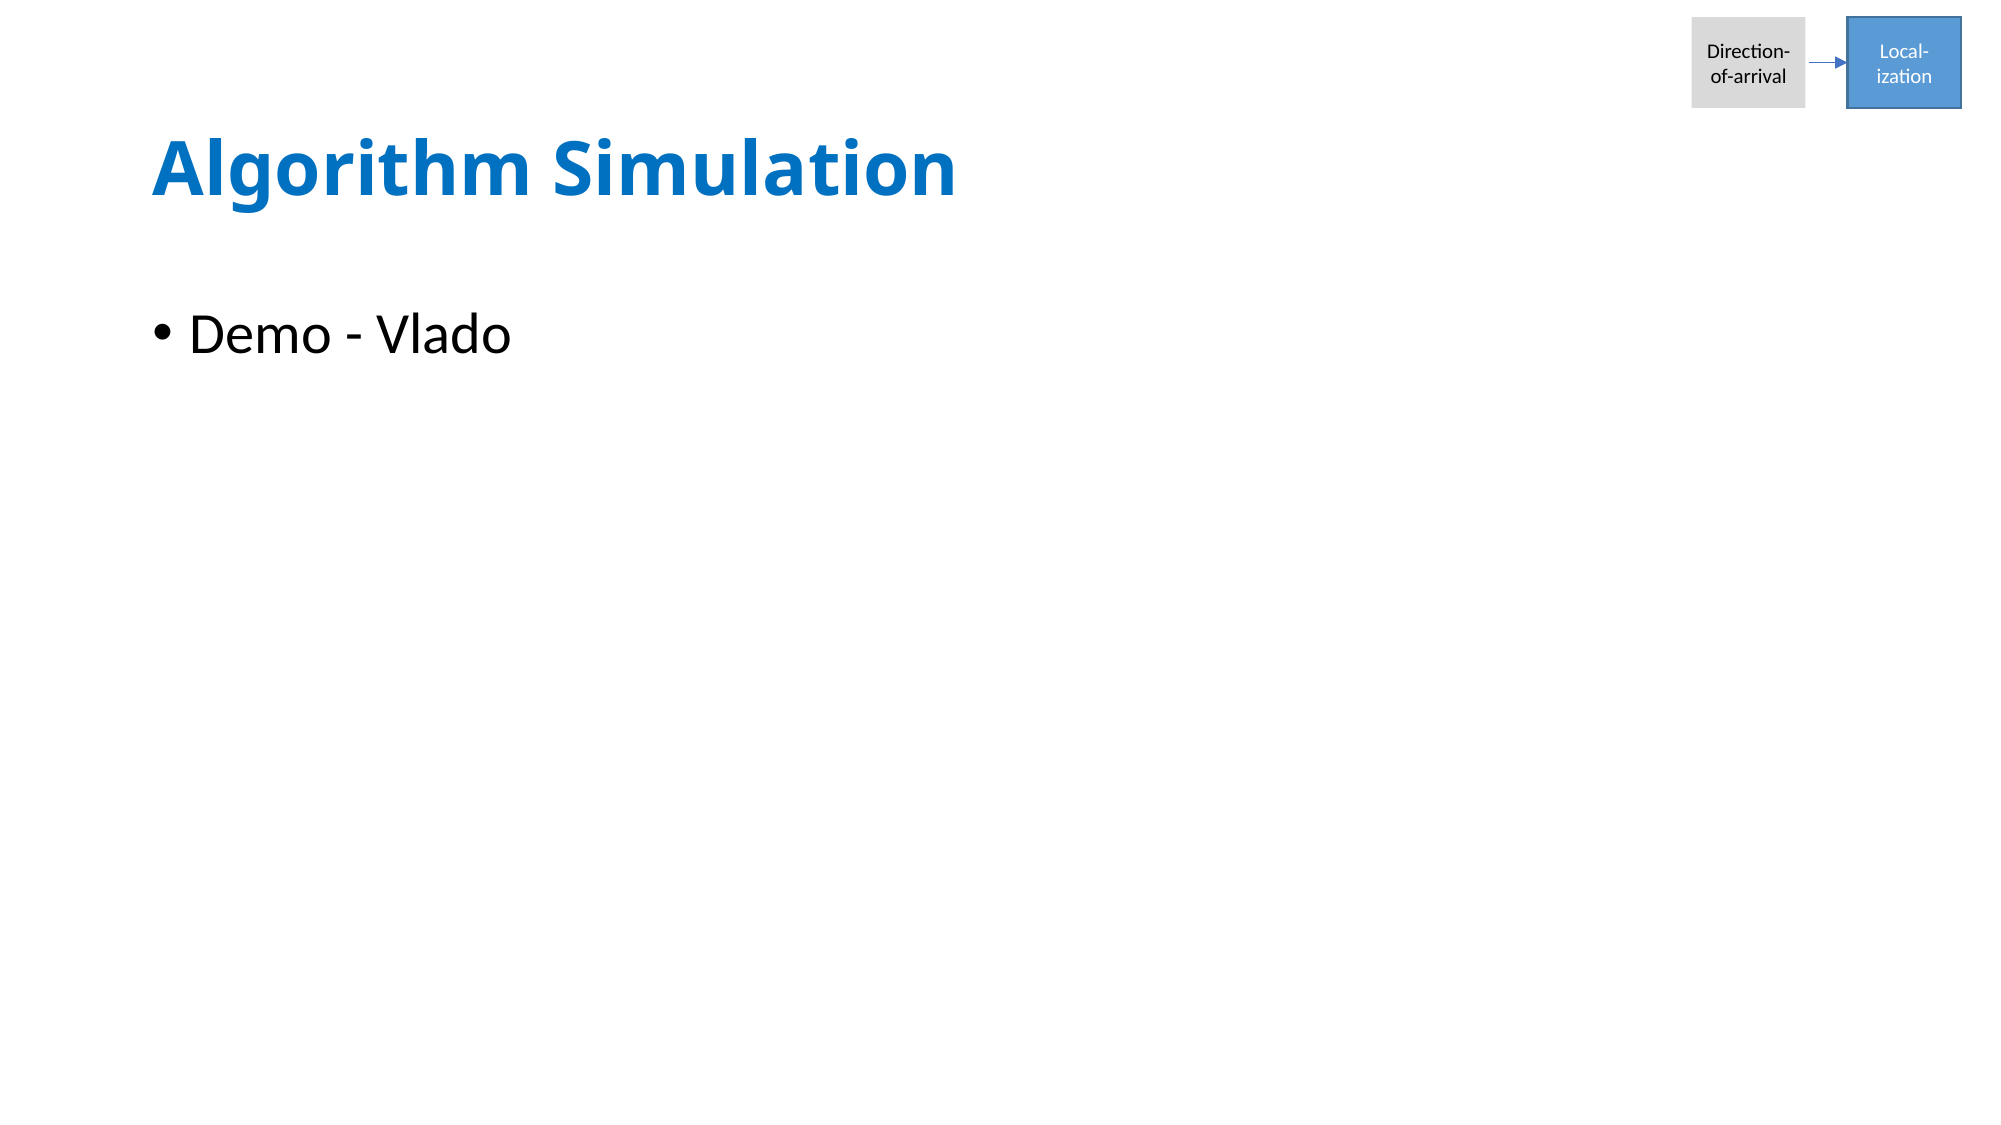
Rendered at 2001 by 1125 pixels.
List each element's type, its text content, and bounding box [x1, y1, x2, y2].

list Demo - Vlado [137, 295, 1380, 1010]
text_box Local-ization [1846, 16, 1962, 109]
title Algorithm Simulation [137, 62, 1863, 280]
text_box Direction-of-arrival [1691, 16, 1807, 109]
